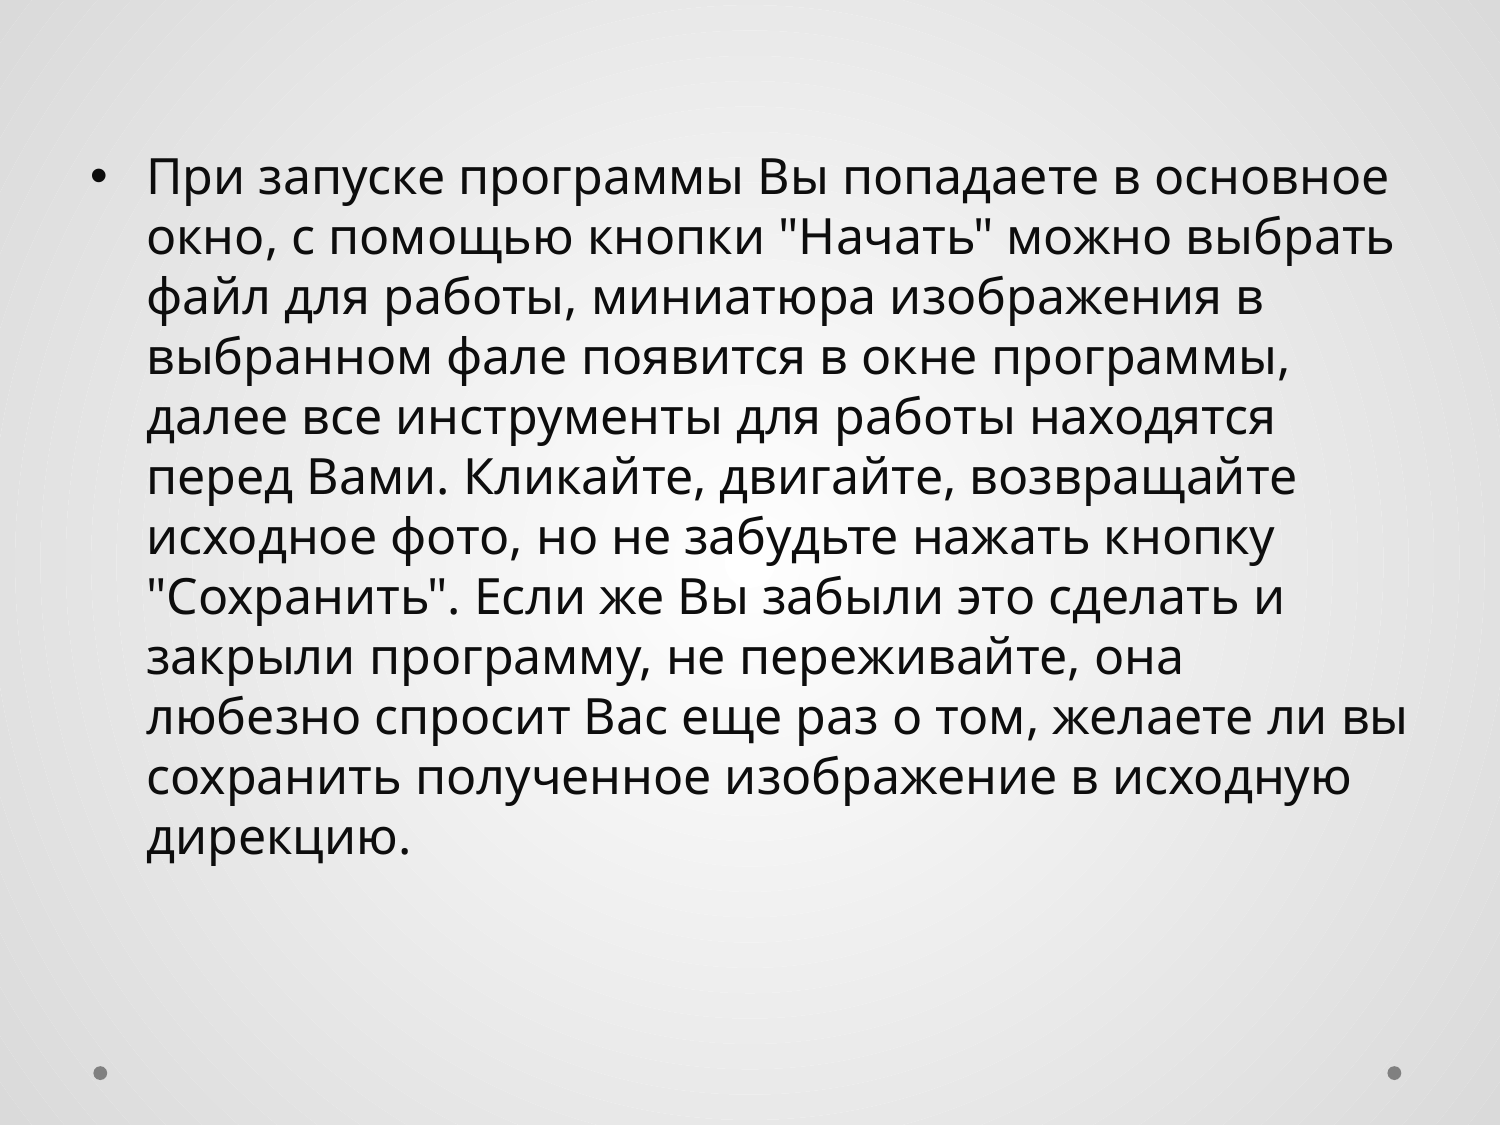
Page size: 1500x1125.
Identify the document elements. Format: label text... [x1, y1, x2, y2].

list При запуске программы Вы попадаете в основное окно, с помощью кнопки "Начать" можно выбрать файл для работы, миниатюра изображения в выбранном фале появится в окне программы, далее все инструменты для работы находятся перед Вами. Кликайте, двигайте, возвращайте исходное фото, но не забудьте нажать кнопку "Сохранить". Если же Вы забыли это сделать и закрыли программу, не переживайте, она любезно спросит Вас еще раз о том, желаете ли вы сохранить полученное изображение в исходную дирекцию. [75, 137, 1425, 1005]
